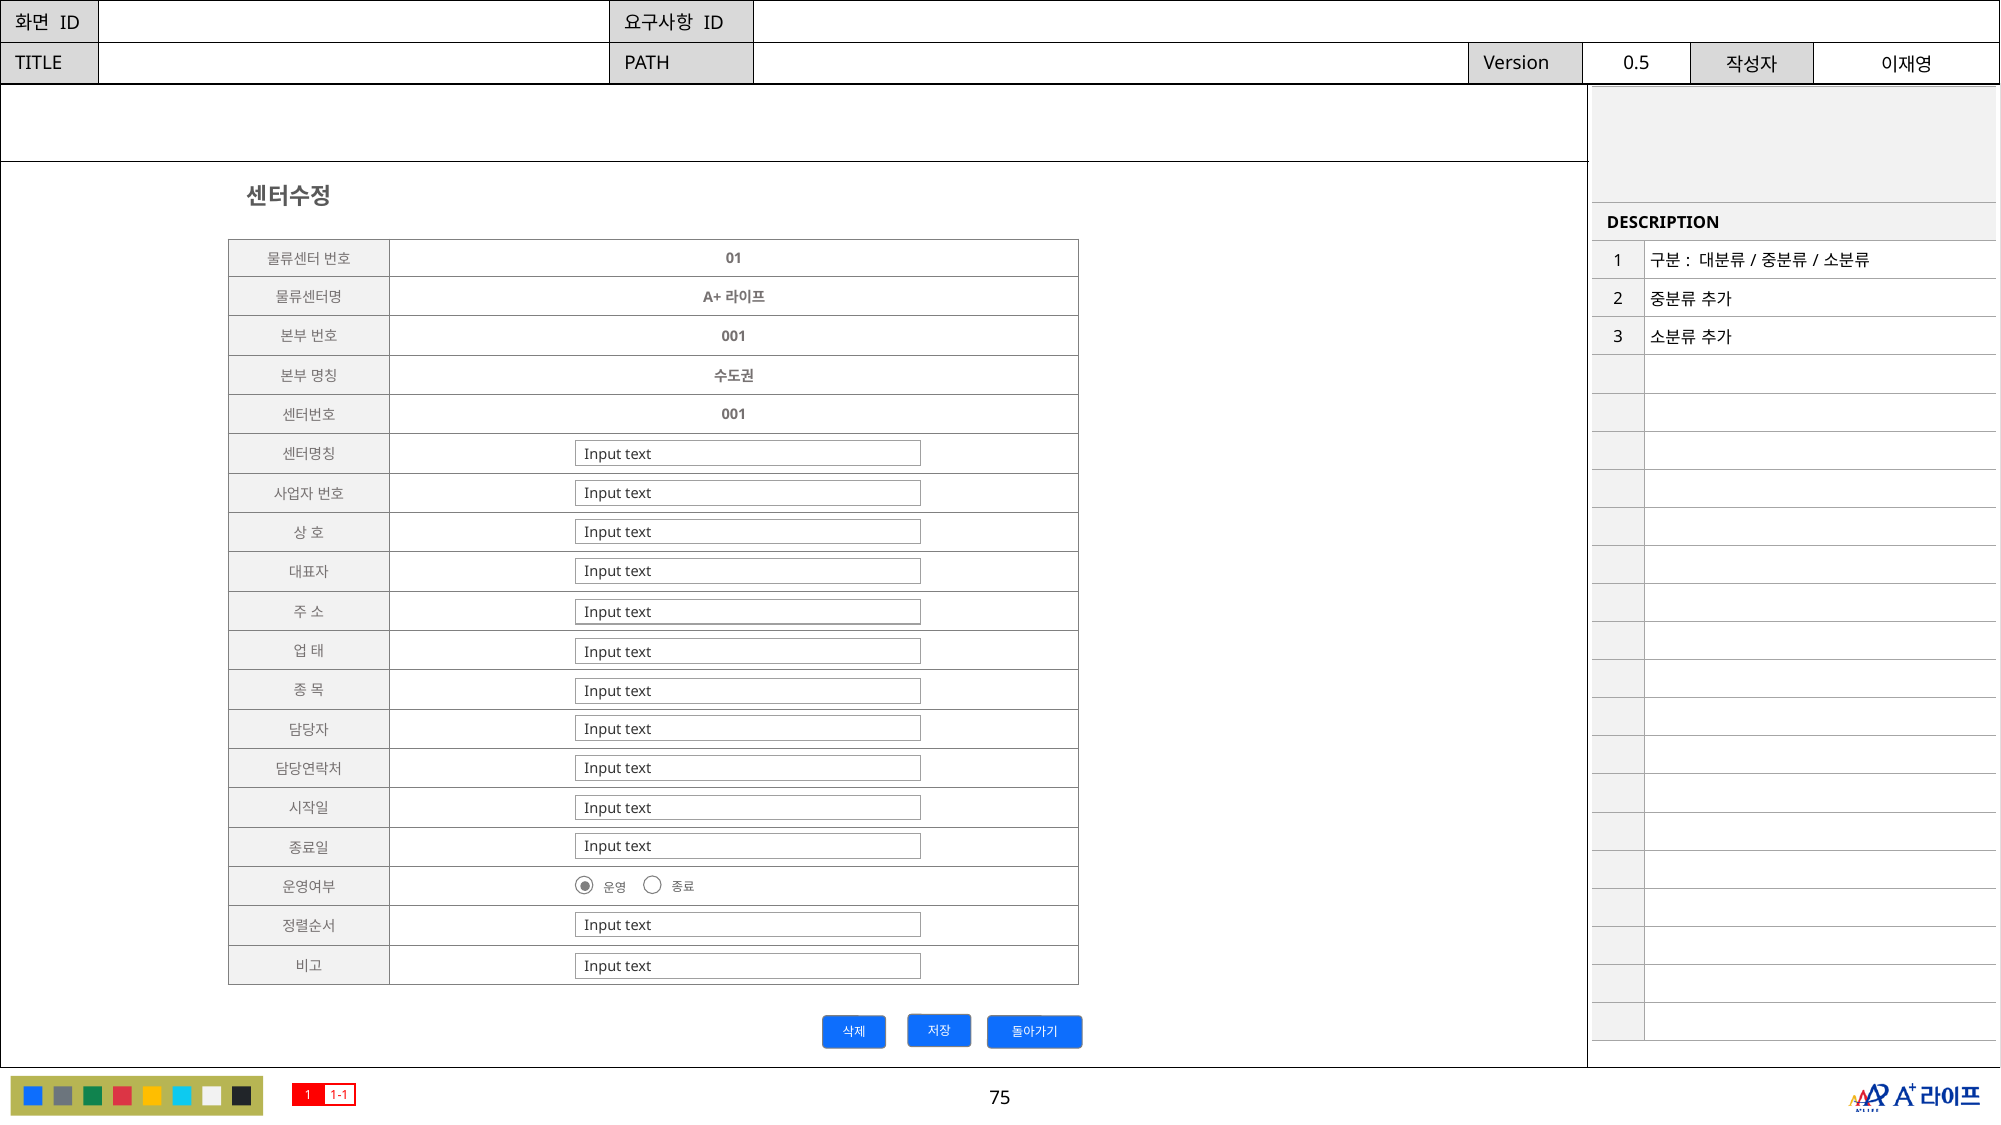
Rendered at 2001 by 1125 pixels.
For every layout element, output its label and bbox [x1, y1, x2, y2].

table_cell [1592, 736, 1644, 773]
table_cell [1645, 470, 1996, 507]
table_cell [390, 828, 1078, 866]
table_cell [1645, 508, 1996, 545]
table_cell [390, 592, 1078, 630]
table_header [1592, 87, 1996, 202]
table_cell [390, 788, 1078, 827]
table_cell [390, 356, 1078, 394]
table_cell [1645, 432, 1996, 469]
table_cell [229, 946, 389, 984]
table_cell [1645, 355, 1996, 393]
table_cell [1592, 355, 1644, 393]
text_box [575, 755, 921, 781]
table_cell [229, 710, 389, 748]
table_cell [1645, 889, 1996, 926]
table_cell [1645, 584, 1996, 621]
table_cell [1592, 546, 1644, 583]
table_cell [1645, 813, 1996, 850]
table_cell [390, 631, 1078, 669]
table_cell [1645, 851, 1996, 888]
table_cell [229, 670, 389, 709]
table_cell [1645, 1003, 1996, 1040]
table_cell [1592, 241, 1644, 278]
table_cell [390, 474, 1078, 512]
table_cell [1592, 1003, 1644, 1040]
table_cell [1592, 470, 1644, 507]
table_cell [1645, 279, 1996, 316]
text_box [575, 678, 921, 704]
table_cell [1592, 965, 1644, 1002]
table_cell [390, 867, 1078, 905]
text_box [575, 953, 921, 979]
table_header [390, 240, 1078, 276]
text_box [575, 519, 921, 544]
table_cell [1592, 774, 1644, 812]
text_box [292, 1083, 356, 1106]
table_cell [390, 277, 1078, 315]
table_cell [390, 395, 1078, 433]
text_box [575, 912, 921, 937]
table_cell [229, 316, 389, 355]
table_cell [1645, 736, 1996, 773]
table_cell [229, 434, 389, 473]
table_cell [229, 356, 389, 394]
text_box [906, 1013, 972, 1048]
table_cell [1645, 394, 1996, 431]
table_cell [1645, 927, 1996, 964]
table_cell [1645, 660, 1996, 697]
table_cell [229, 631, 389, 669]
text_box [643, 875, 696, 894]
text_box [575, 558, 921, 584]
table_cell [1592, 698, 1644, 735]
table_cell [1645, 698, 1996, 735]
table_cell [390, 710, 1078, 748]
table_cell [1592, 813, 1644, 850]
table_cell [1645, 774, 1996, 812]
text_box [575, 876, 628, 894]
table_cell [229, 788, 389, 827]
table_cell [1645, 241, 1996, 278]
text_box [575, 440, 921, 466]
table_cell [229, 552, 389, 591]
table_cell [390, 316, 1078, 355]
table_cell [390, 670, 1078, 709]
text_box [575, 795, 921, 820]
table_cell [229, 592, 389, 630]
table_cell [1592, 279, 1644, 316]
table_cell [390, 906, 1078, 945]
table_cell [229, 828, 389, 866]
table_cell [1592, 394, 1644, 431]
table_cell [1592, 927, 1644, 964]
table_cell [390, 552, 1078, 591]
text_box [821, 1014, 887, 1050]
table_cell [1592, 622, 1644, 659]
text_box [232, 173, 347, 216]
table_cell [390, 749, 1078, 787]
picture [1848, 1083, 1980, 1112]
table_cell [1645, 622, 1996, 659]
table_cell [229, 513, 389, 551]
table_cell [1592, 203, 1996, 240]
table_cell [229, 277, 389, 315]
table_cell [1592, 851, 1644, 888]
table_cell [229, 395, 389, 433]
text_box [575, 638, 921, 664]
table_cell [229, 906, 389, 945]
table_cell [390, 946, 1078, 984]
text_box [575, 833, 921, 859]
table_cell [1645, 546, 1996, 583]
table_cell [390, 434, 1078, 473]
table_cell [1645, 965, 1996, 1002]
table_cell [1592, 317, 1644, 354]
table_cell [1592, 432, 1644, 469]
table_cell [229, 867, 389, 905]
table_cell [1592, 508, 1644, 545]
text_box [575, 715, 921, 741]
table_header [229, 240, 389, 276]
table_cell [390, 513, 1078, 551]
table_cell [229, 474, 389, 512]
table_cell [1592, 660, 1644, 697]
table_cell [1592, 584, 1644, 621]
table_cell [229, 749, 389, 787]
text_box [986, 1014, 1084, 1050]
text_box [575, 599, 921, 624]
text_box [575, 480, 921, 506]
table_cell [1592, 889, 1644, 926]
table_cell [1645, 317, 1996, 354]
